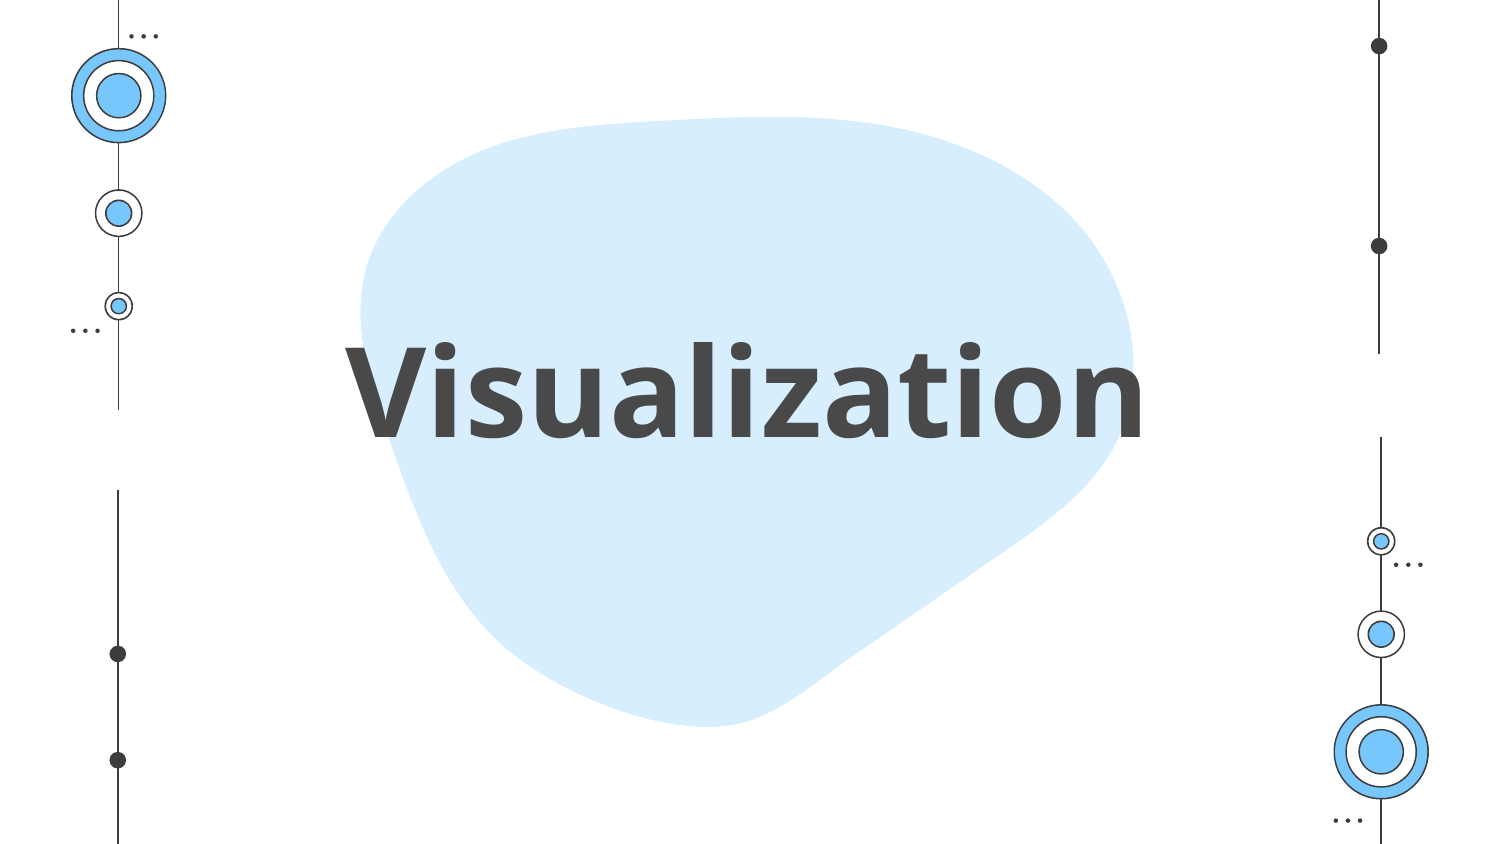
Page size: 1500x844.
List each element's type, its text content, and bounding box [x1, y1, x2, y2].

title Visualization [255, 177, 1208, 598]
